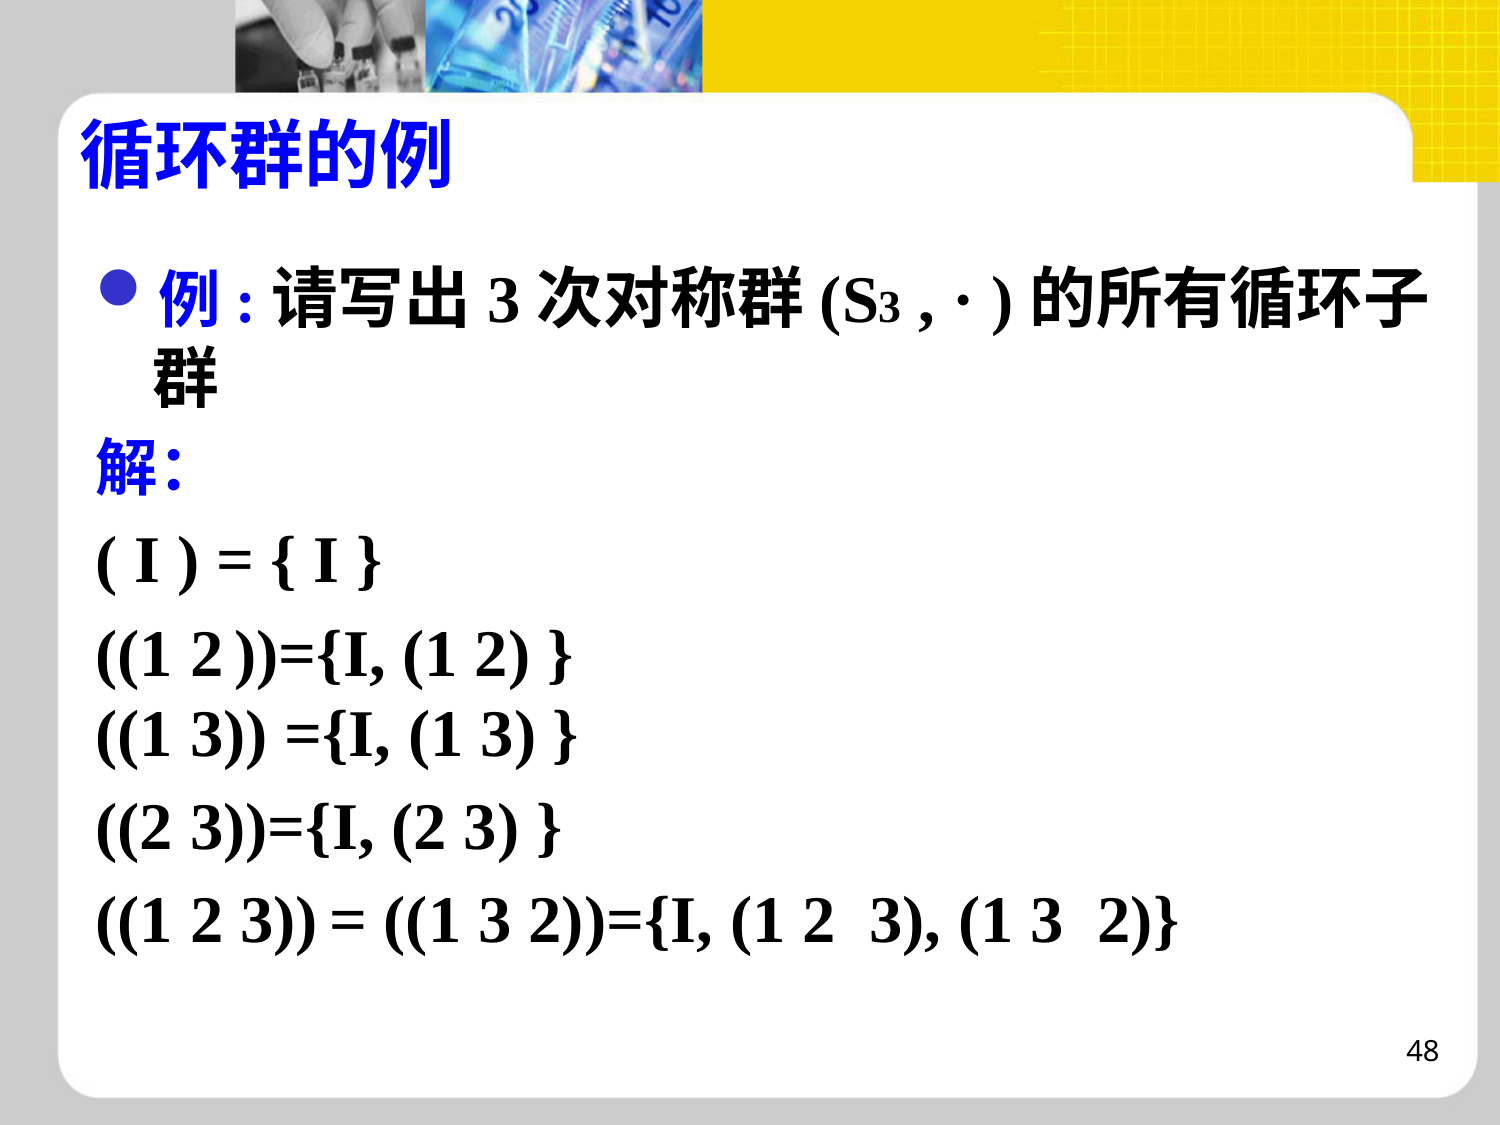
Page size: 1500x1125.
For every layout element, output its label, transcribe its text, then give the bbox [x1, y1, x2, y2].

slide_number 48 [1141, 1024, 1455, 1101]
picture [0, 0, 1500, 1125]
list 例:请写出3次对称群(S3 , · )的所有循环子群 解： ( I ) = { I } ((1 2 ))={I, (1 2) } ((1 3)) ={I, (1 3) } ((2 3))={I, (2 3) } ((1 2 3)) = ((1 3 2))={I, (1 2 3), (1 3 2)} [80, 247, 1471, 993]
title 循环群的例 [64, 90, 1340, 216]
